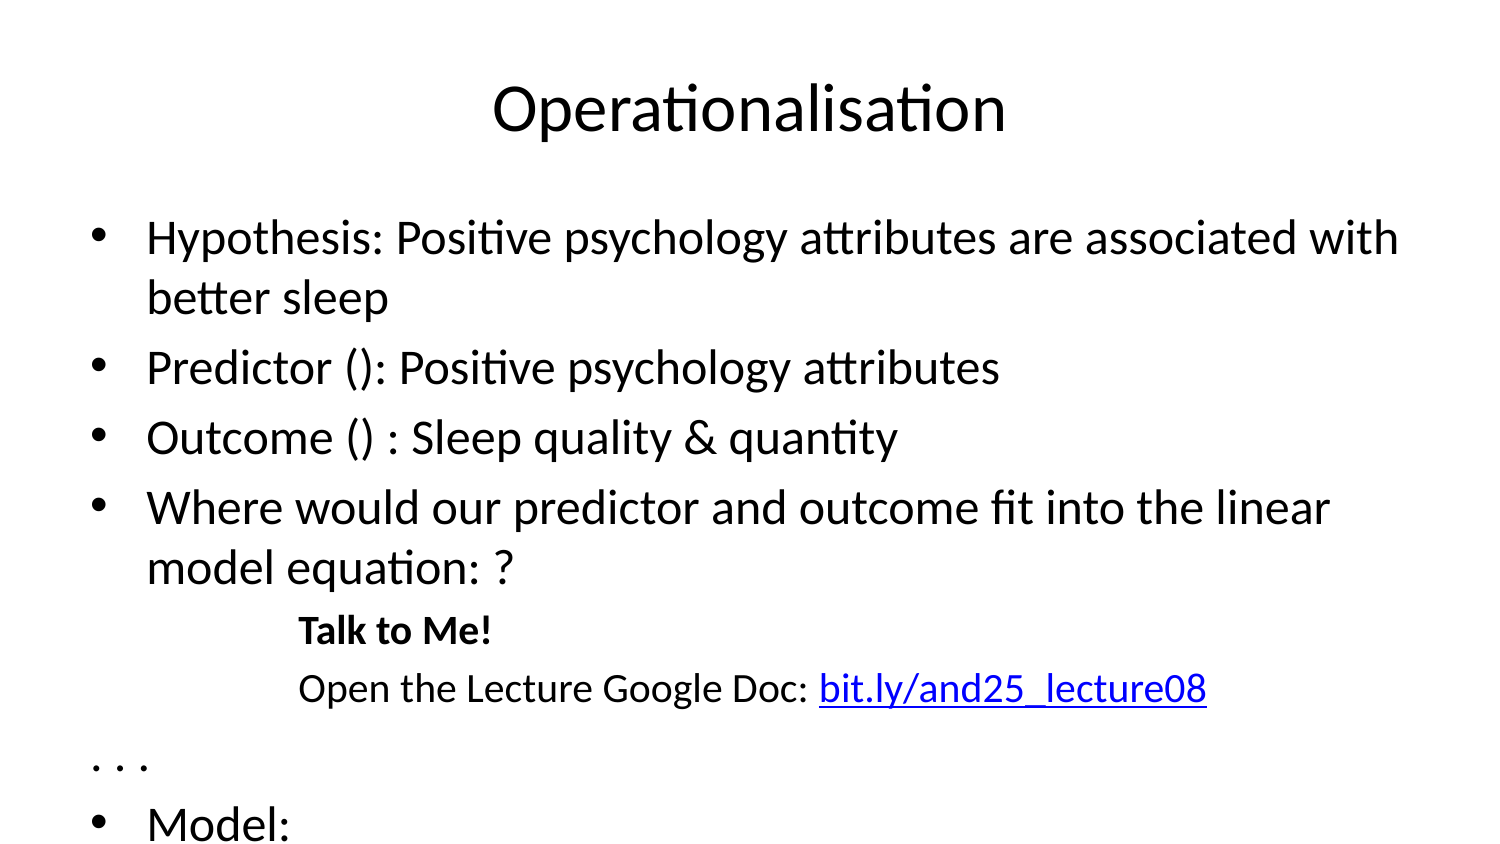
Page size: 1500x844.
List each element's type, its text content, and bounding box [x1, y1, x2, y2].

title Operationalisation [75, 33, 1425, 175]
list Hypothesis: Positive psychology attributes are associated with better sleep Predictor (): Positive psychology attributes Outcome () : Sleep quality & quantity Where would our predictor and outcome fit into the linear model equation: ? Talk to Me! Open the Lecture Google Doc: bit.ly/and25_lecture08 . . . Model: What about and …? [75, 196, 1425, 754]
